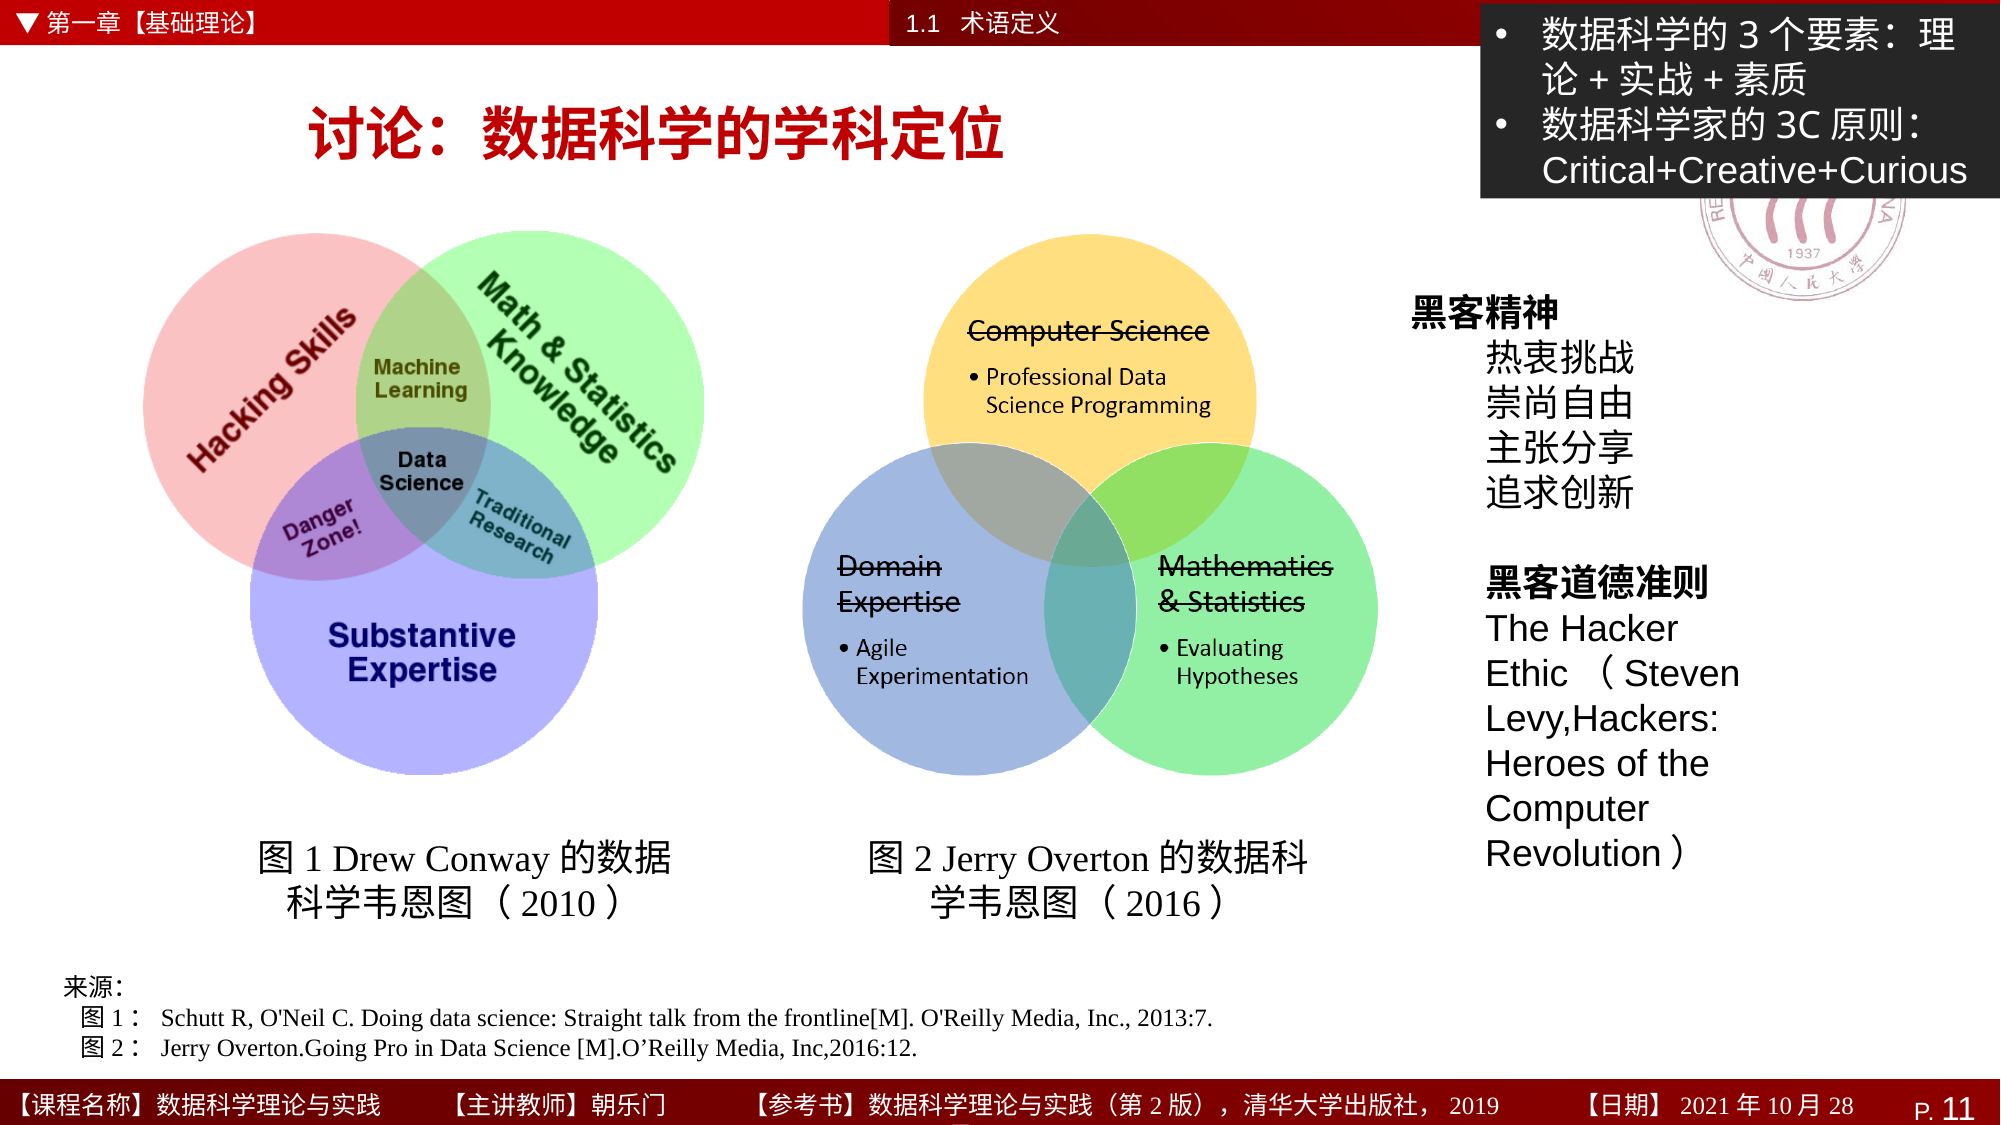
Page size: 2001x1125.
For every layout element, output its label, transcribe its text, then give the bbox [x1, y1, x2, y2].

text_box 数据科学的3个要素：理论+实战+素质 数据科学家的3C原则：Critical+Creative+Curious [1480, 3, 2000, 199]
list 1.1 术语定义 [890, 0, 1249, 43]
picture [1696, 199, 1910, 304]
picture [143, 231, 704, 776]
text_box 来源： 图1：Schutt R, O'Neil C. Doing data science: Straight talk from the frontline[M]. O'Reilly Media, Inc., 2013:7. 图2：Jerry Overton.Going Pro in Data Science [M].O’Reilly Media, Inc,2016:12. [48, 964, 1372, 1069]
list ▼第一章【基础理论】 [0, 0, 725, 43]
picture [781, 231, 1396, 780]
title 讨论：数据科学的学科定位 [64, 64, 1249, 200]
text_box 图2 Jerry Overton的数据科学韦恩图（2016） [849, 826, 1327, 932]
text_box 黑客精神 热衷挑战 崇尚自由 主张分享 追求创新 黑客道德准则 The Hacker Ethic（Steven Levy,Hackers: Heroes of the Computer Revolution） [1395, 281, 1767, 926]
text_box 图1 Drew Conway的数据科学韦恩图（2010） [226, 826, 704, 932]
